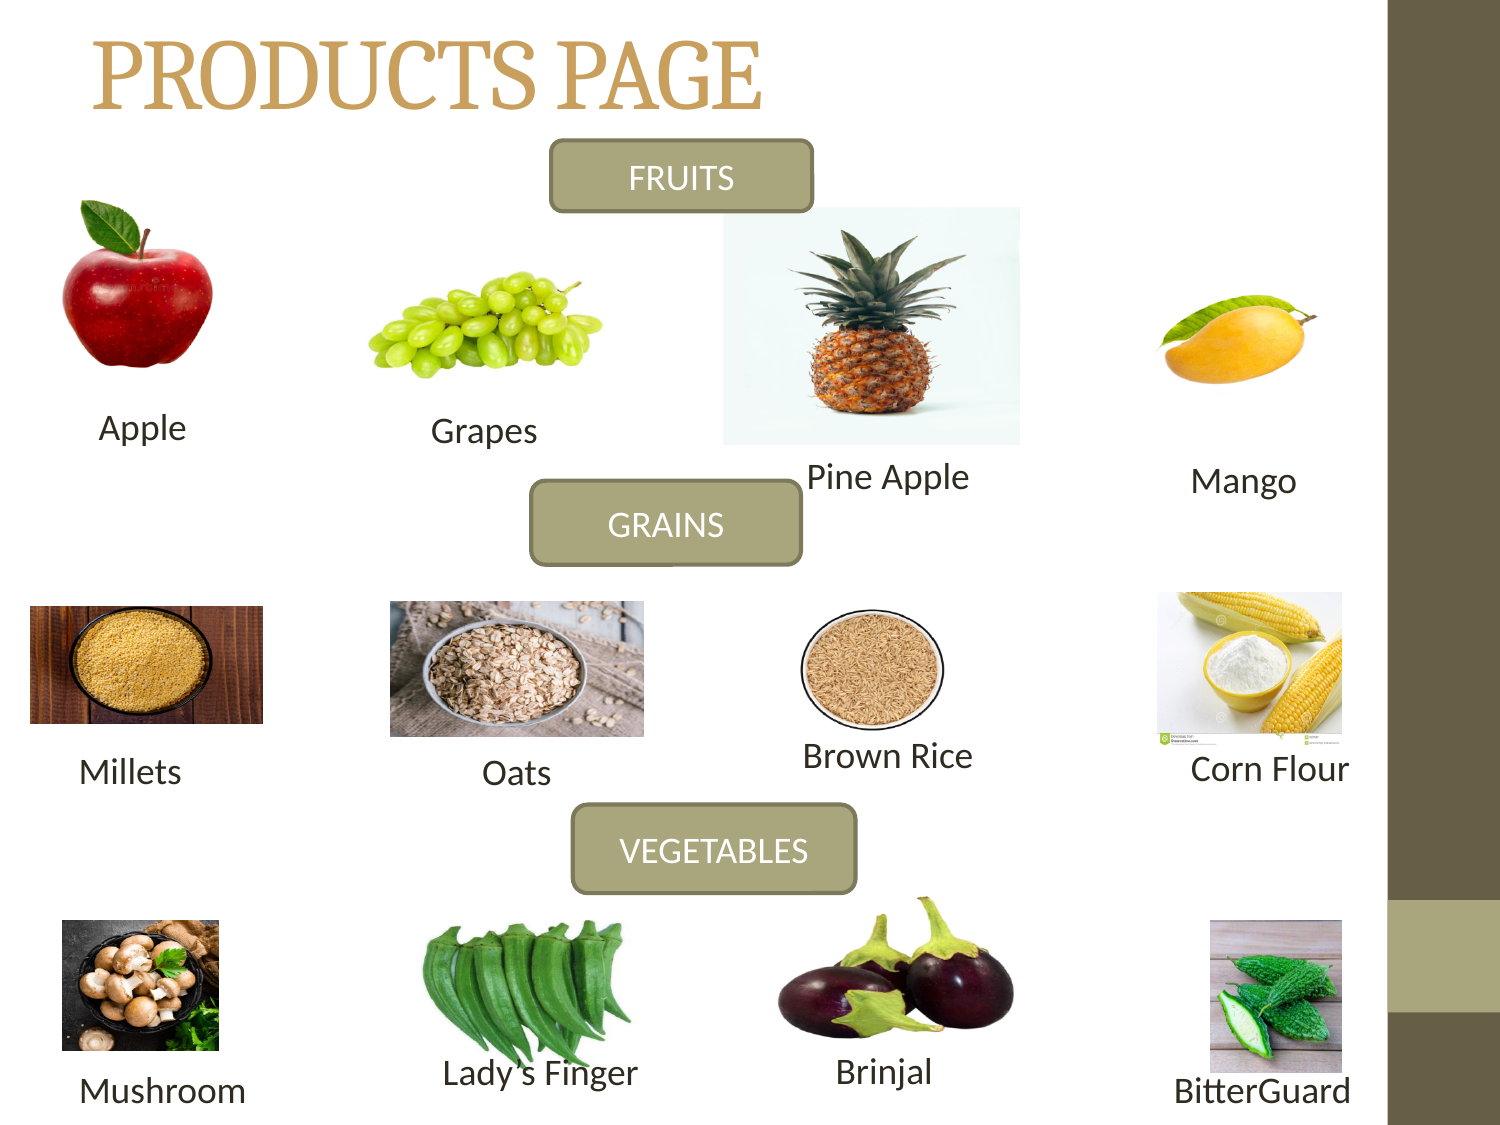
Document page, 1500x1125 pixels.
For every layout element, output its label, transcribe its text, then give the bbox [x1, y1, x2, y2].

picture [1210, 919, 1343, 1074]
text_box Corn Flour [1176, 736, 1366, 797]
picture [773, 892, 1020, 1042]
text_box Grapes [416, 439, 554, 459]
picture [29, 606, 264, 725]
text_box GRAINS [529, 478, 804, 567]
title PRODUCTS PAGE [75, 0, 1425, 138]
picture [390, 601, 644, 737]
text_box Oats [467, 744, 567, 800]
text_box Mango [1175, 448, 1313, 508]
picture [359, 219, 609, 433]
picture [22, 172, 251, 396]
text_box Brinjal [820, 1049, 987, 1100]
picture [737, 606, 1006, 733]
text_box Lady’s Finger [427, 1076, 654, 1101]
picture [1096, 269, 1384, 399]
text_box VEGETABLES [570, 802, 858, 896]
text_box Mushroom [63, 1058, 262, 1119]
text_box BitterGuard [1159, 1058, 1367, 1119]
picture [723, 206, 1020, 446]
picture [390, 919, 647, 1072]
text_box Brown Rice [788, 738, 989, 784]
text_box Pine Apple [791, 452, 985, 505]
picture [61, 919, 219, 1051]
text_box Millets [63, 739, 197, 800]
text_box FRUITS [549, 138, 815, 214]
picture [1157, 592, 1343, 747]
text_box Apple [83, 402, 203, 456]
